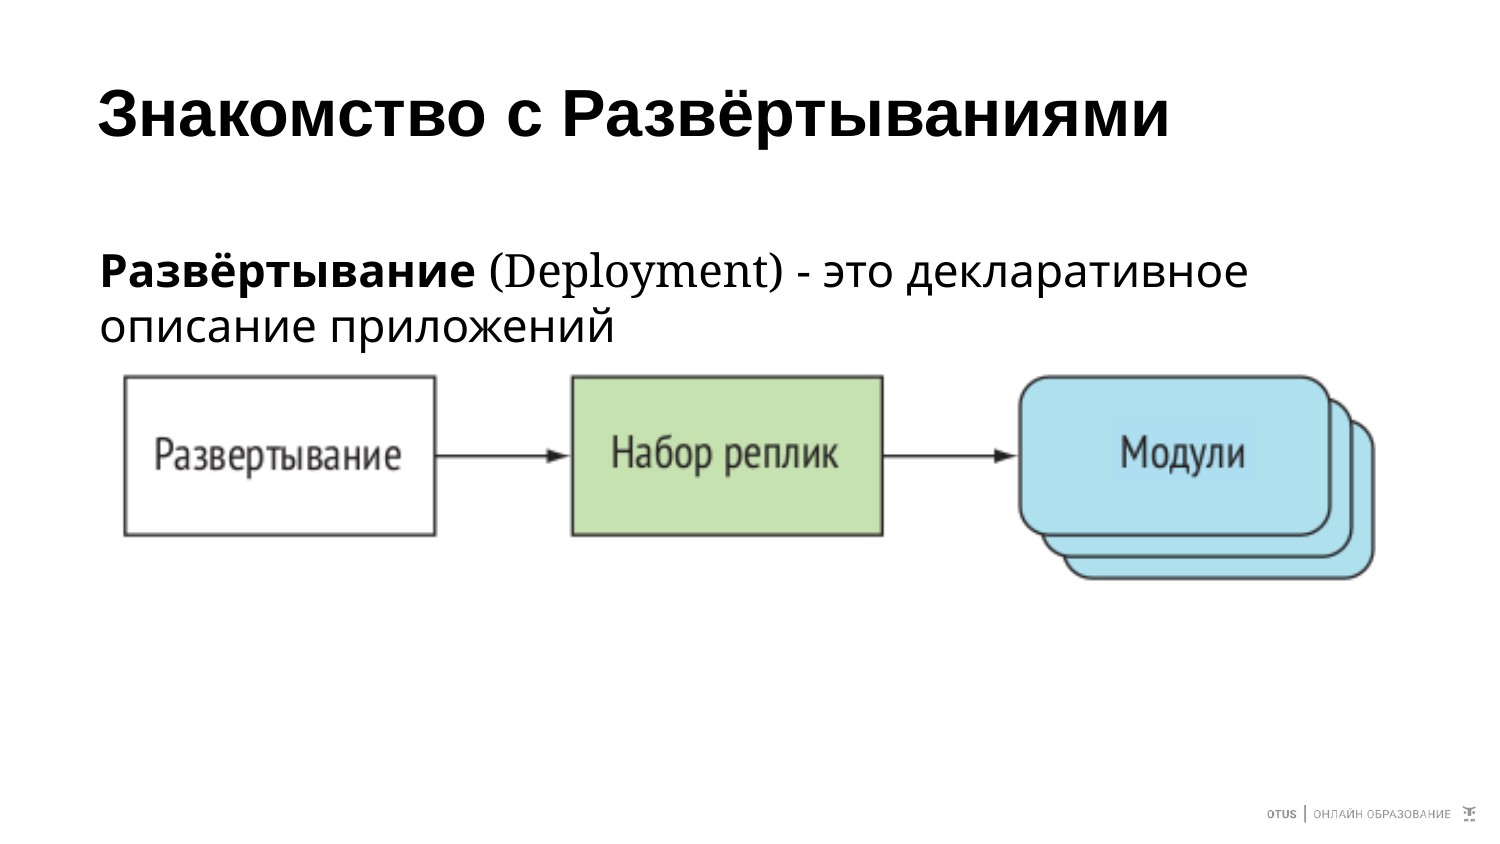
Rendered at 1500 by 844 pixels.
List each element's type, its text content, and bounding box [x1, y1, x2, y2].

picture [0, 0, 1500, 844]
title Знакомство с Развёртываниями [82, 54, 1480, 234]
text_box Развёртывание (Deployment) - это декларативное описание приложений [82, 233, 1418, 359]
